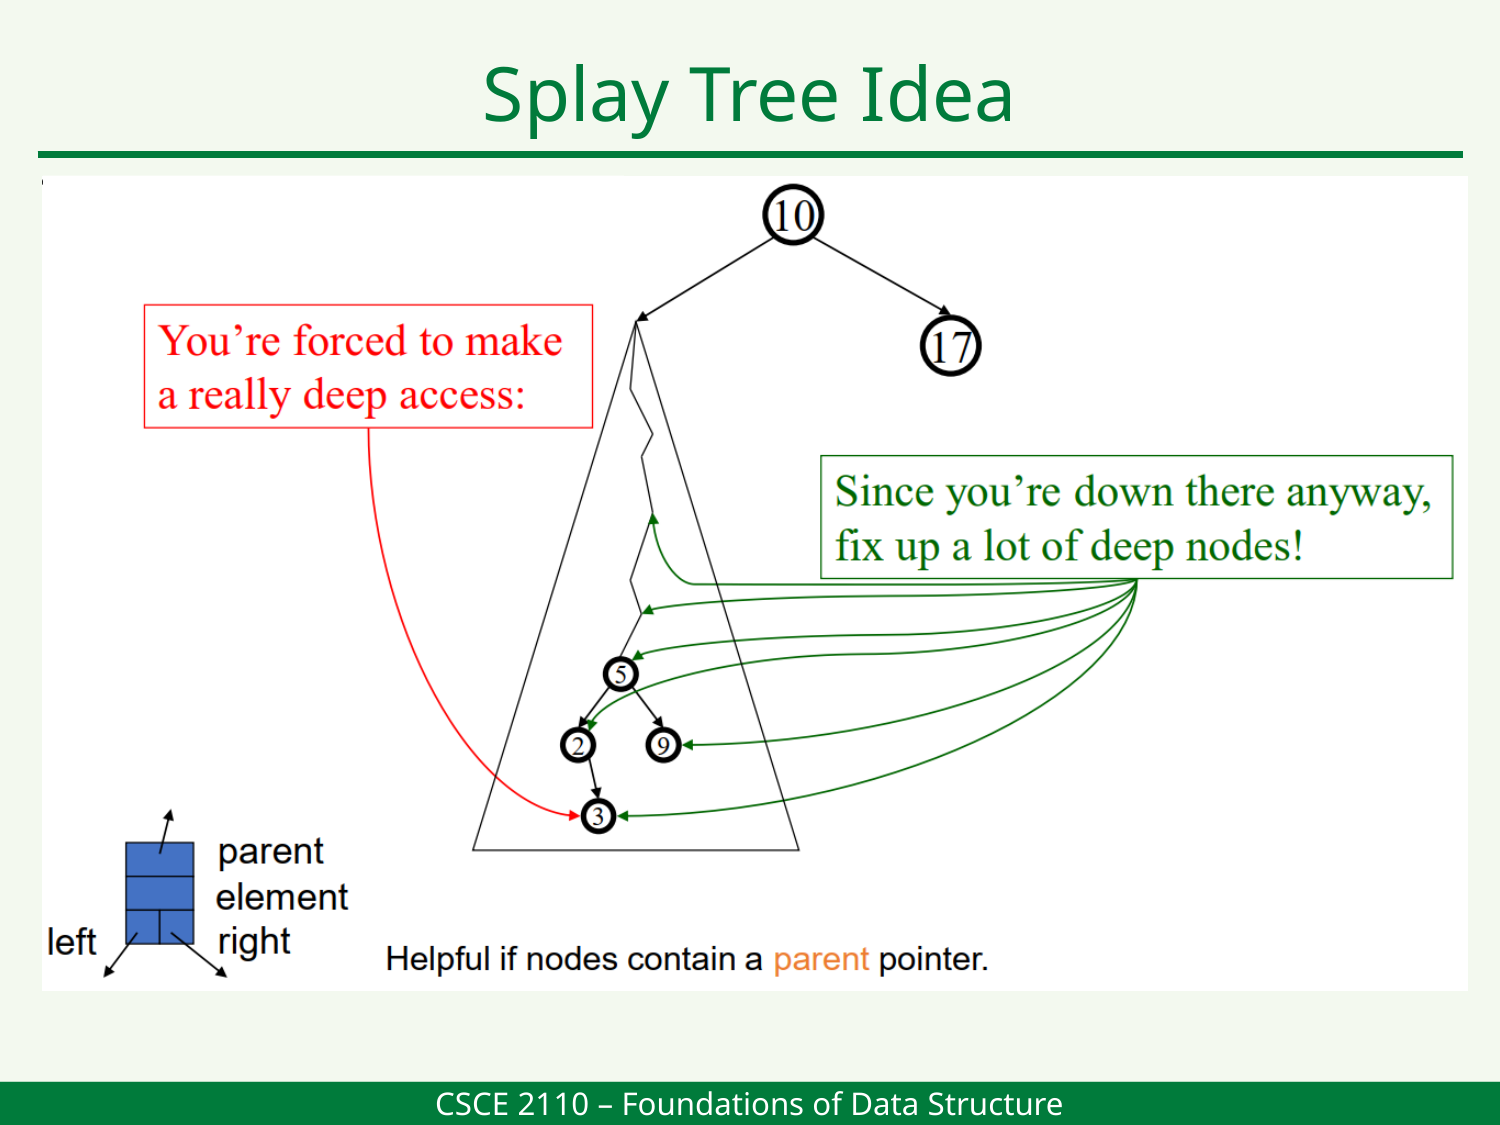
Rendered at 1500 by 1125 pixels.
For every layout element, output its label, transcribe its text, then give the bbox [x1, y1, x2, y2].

picture [42, 176, 1468, 991]
text_box Splay Tree Idea [36, 27, 1463, 155]
